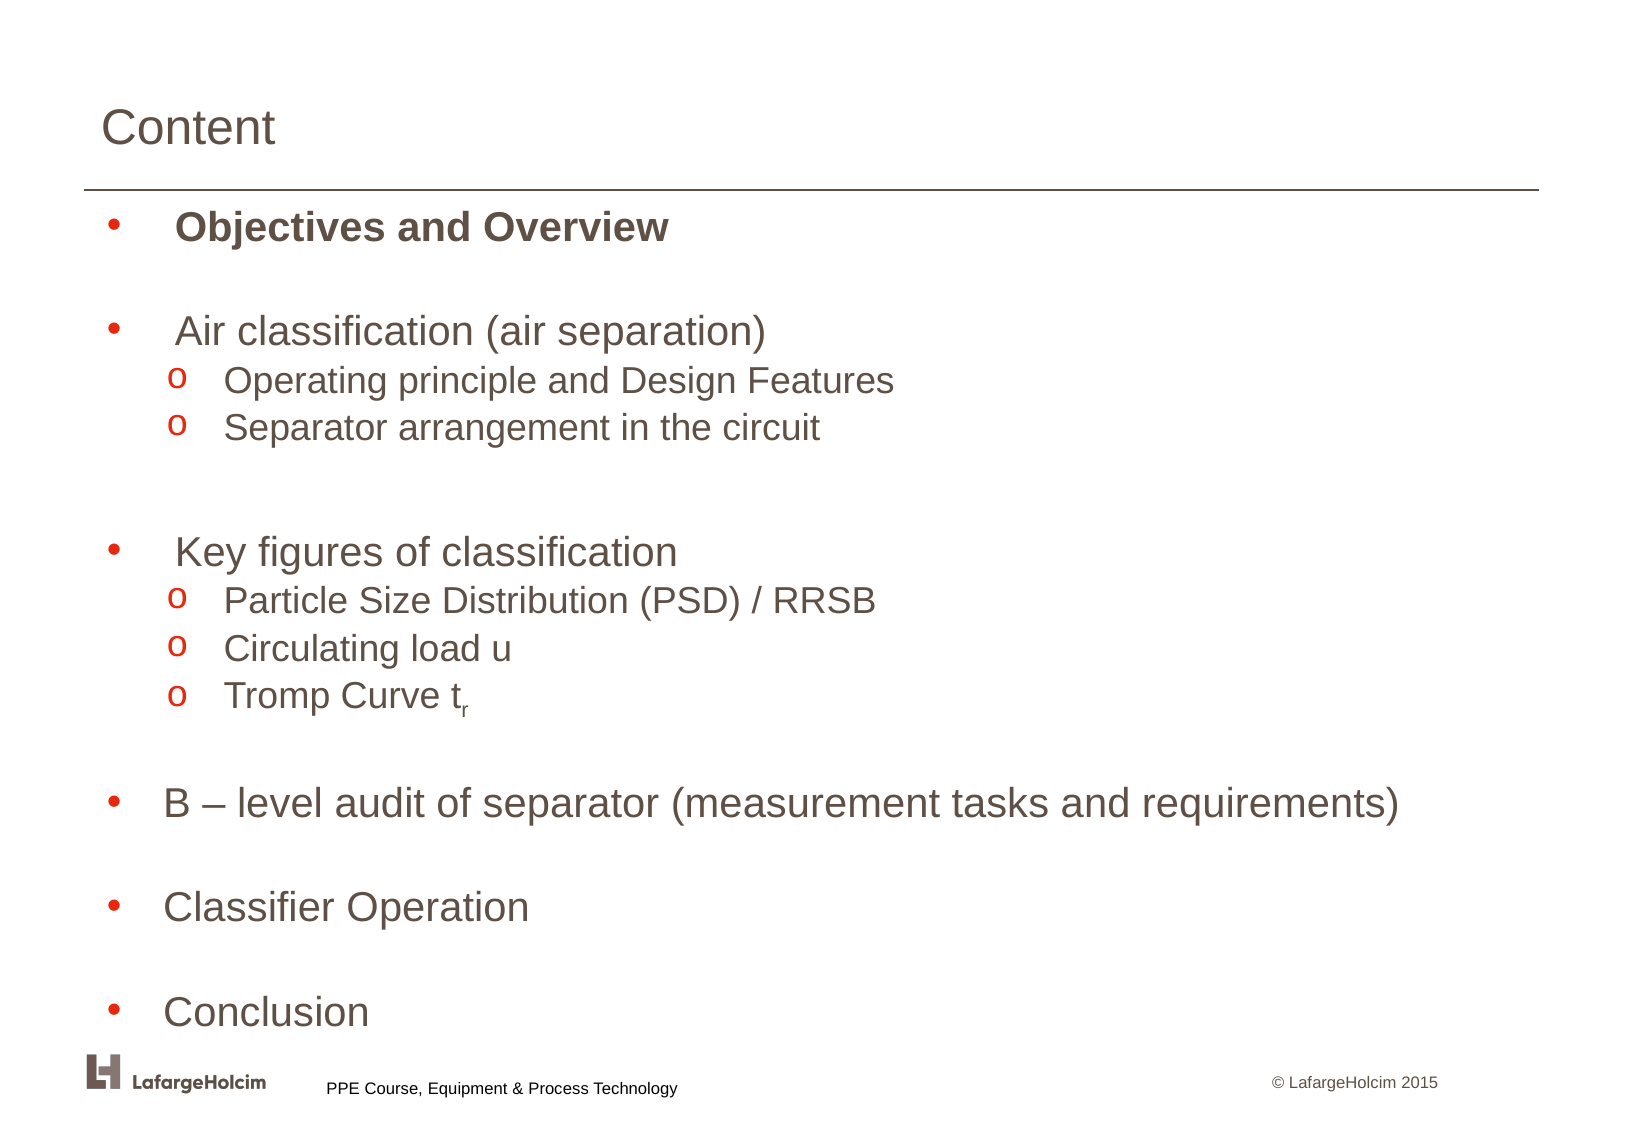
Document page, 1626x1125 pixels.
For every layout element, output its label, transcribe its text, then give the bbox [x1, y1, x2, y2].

picture [85, 1053, 266, 1094]
list Objectives and Overview Air classification (air separation) Operating principle and Design Features Separator arrangement in the circuit Key figures of classification Particle Size Distribution (PSD) / RRSB Circulating load u Tromp Curve tr B – level audit of separator (measurement tasks and requirements) Classifier Operation Conclusion [91, 184, 1534, 1024]
title Content [85, 30, 1539, 171]
